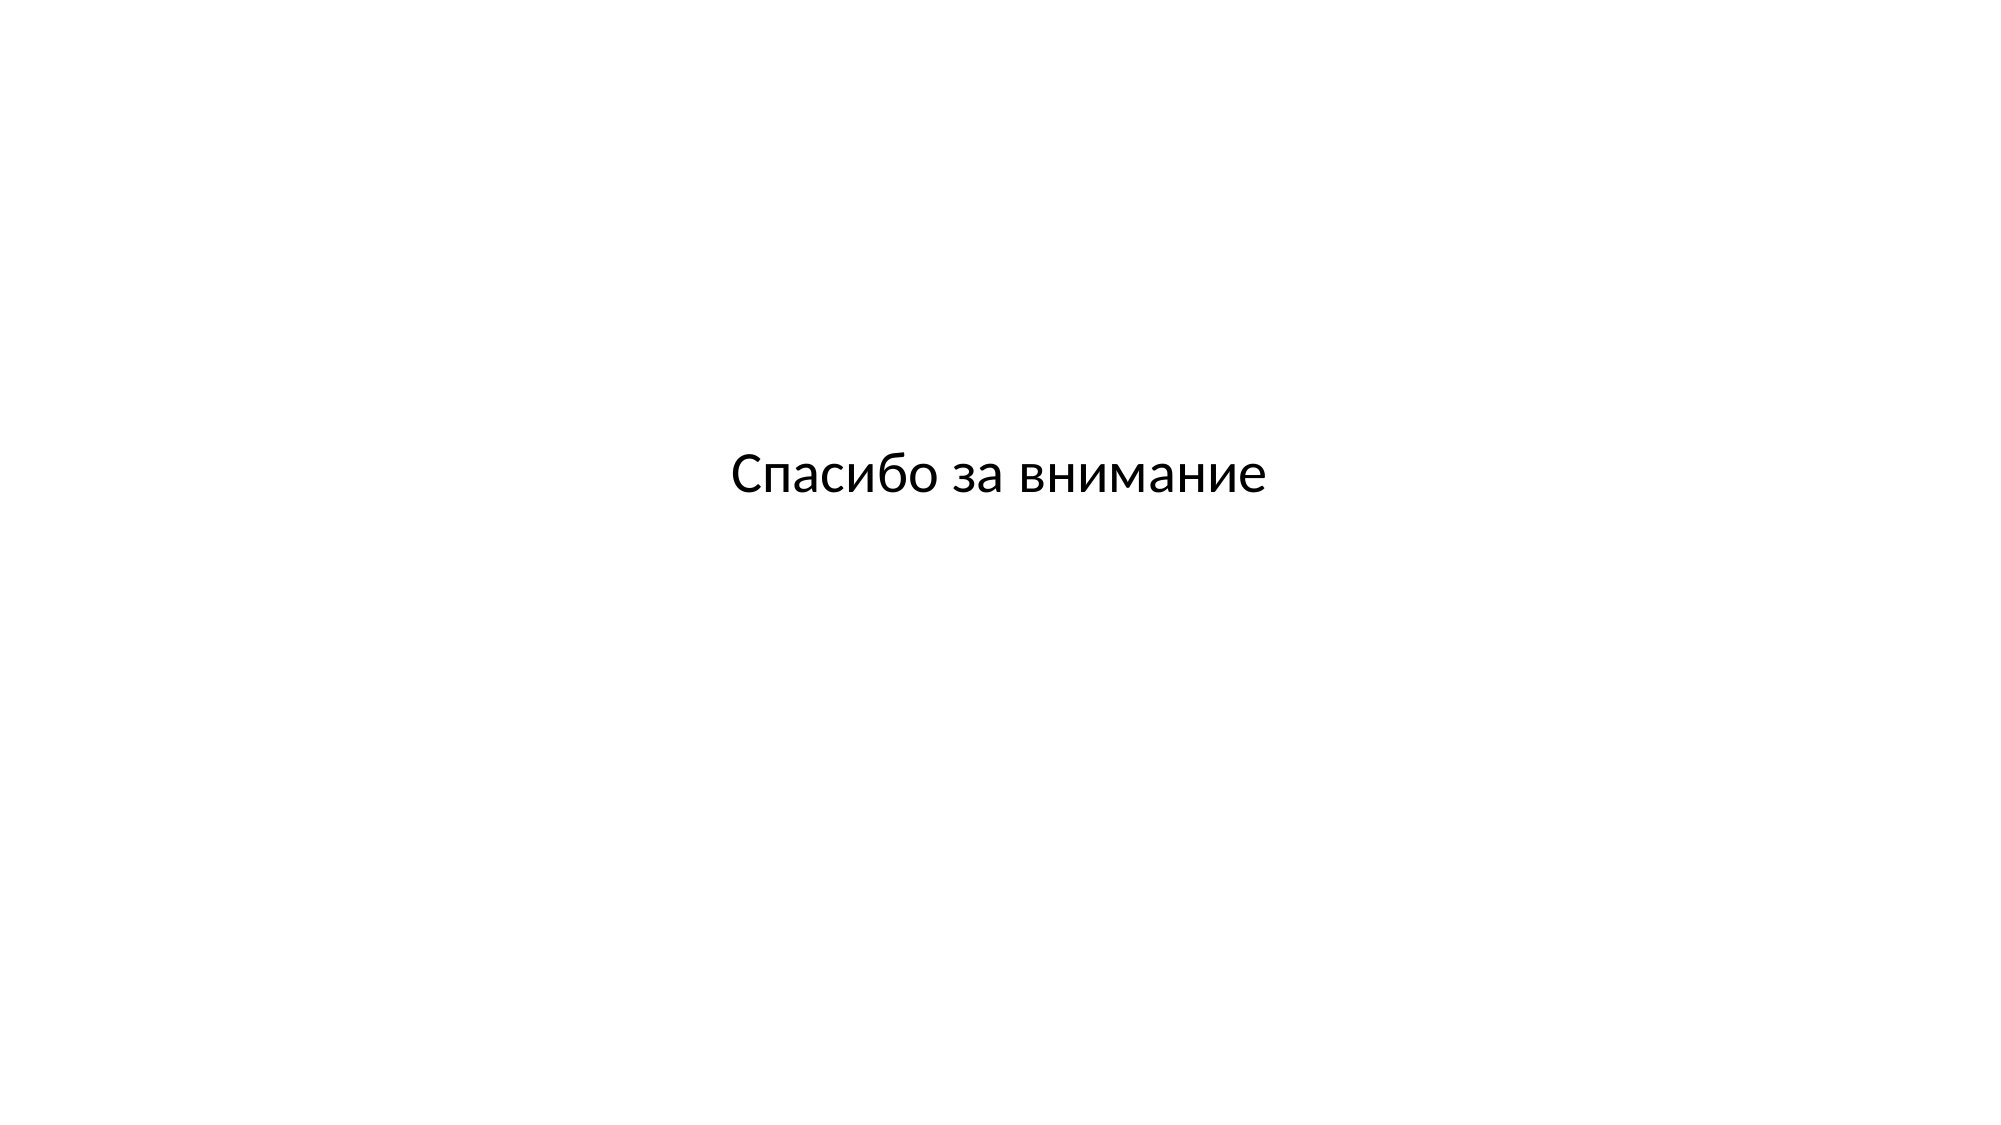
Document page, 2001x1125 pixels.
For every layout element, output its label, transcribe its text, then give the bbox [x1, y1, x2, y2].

list Спасибо за внимание [137, 435, 1863, 1014]
